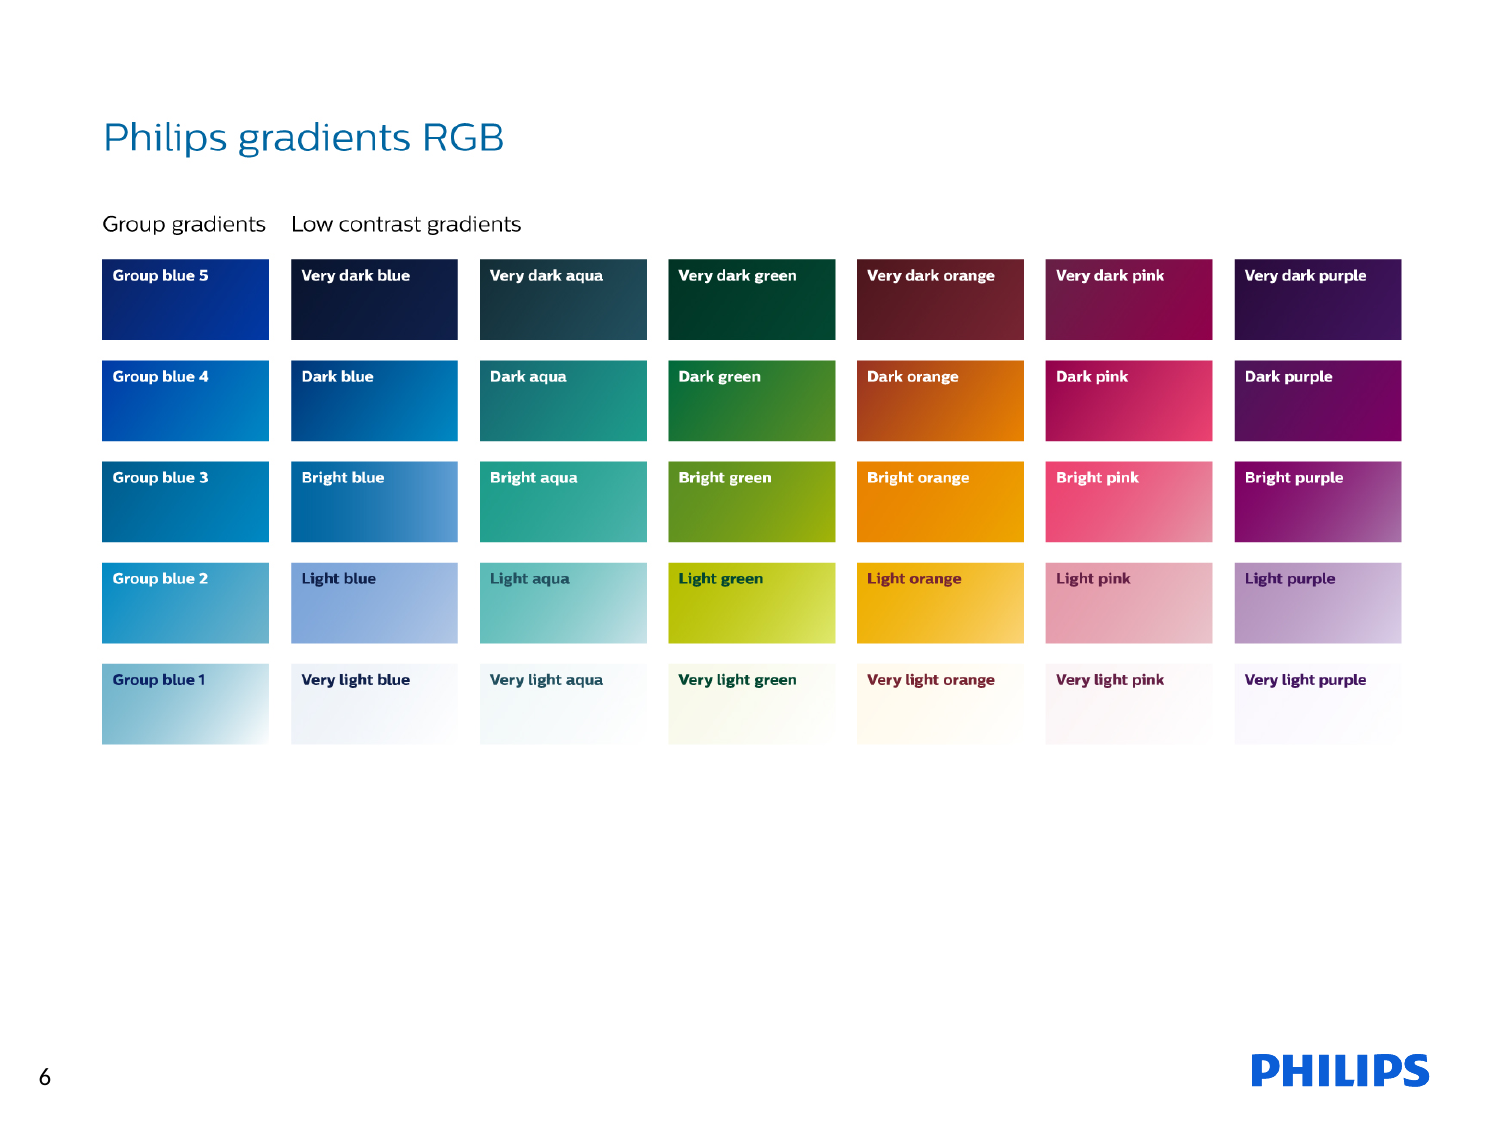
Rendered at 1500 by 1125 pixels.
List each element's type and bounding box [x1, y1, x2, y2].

picture [66, 63, 1500, 782]
